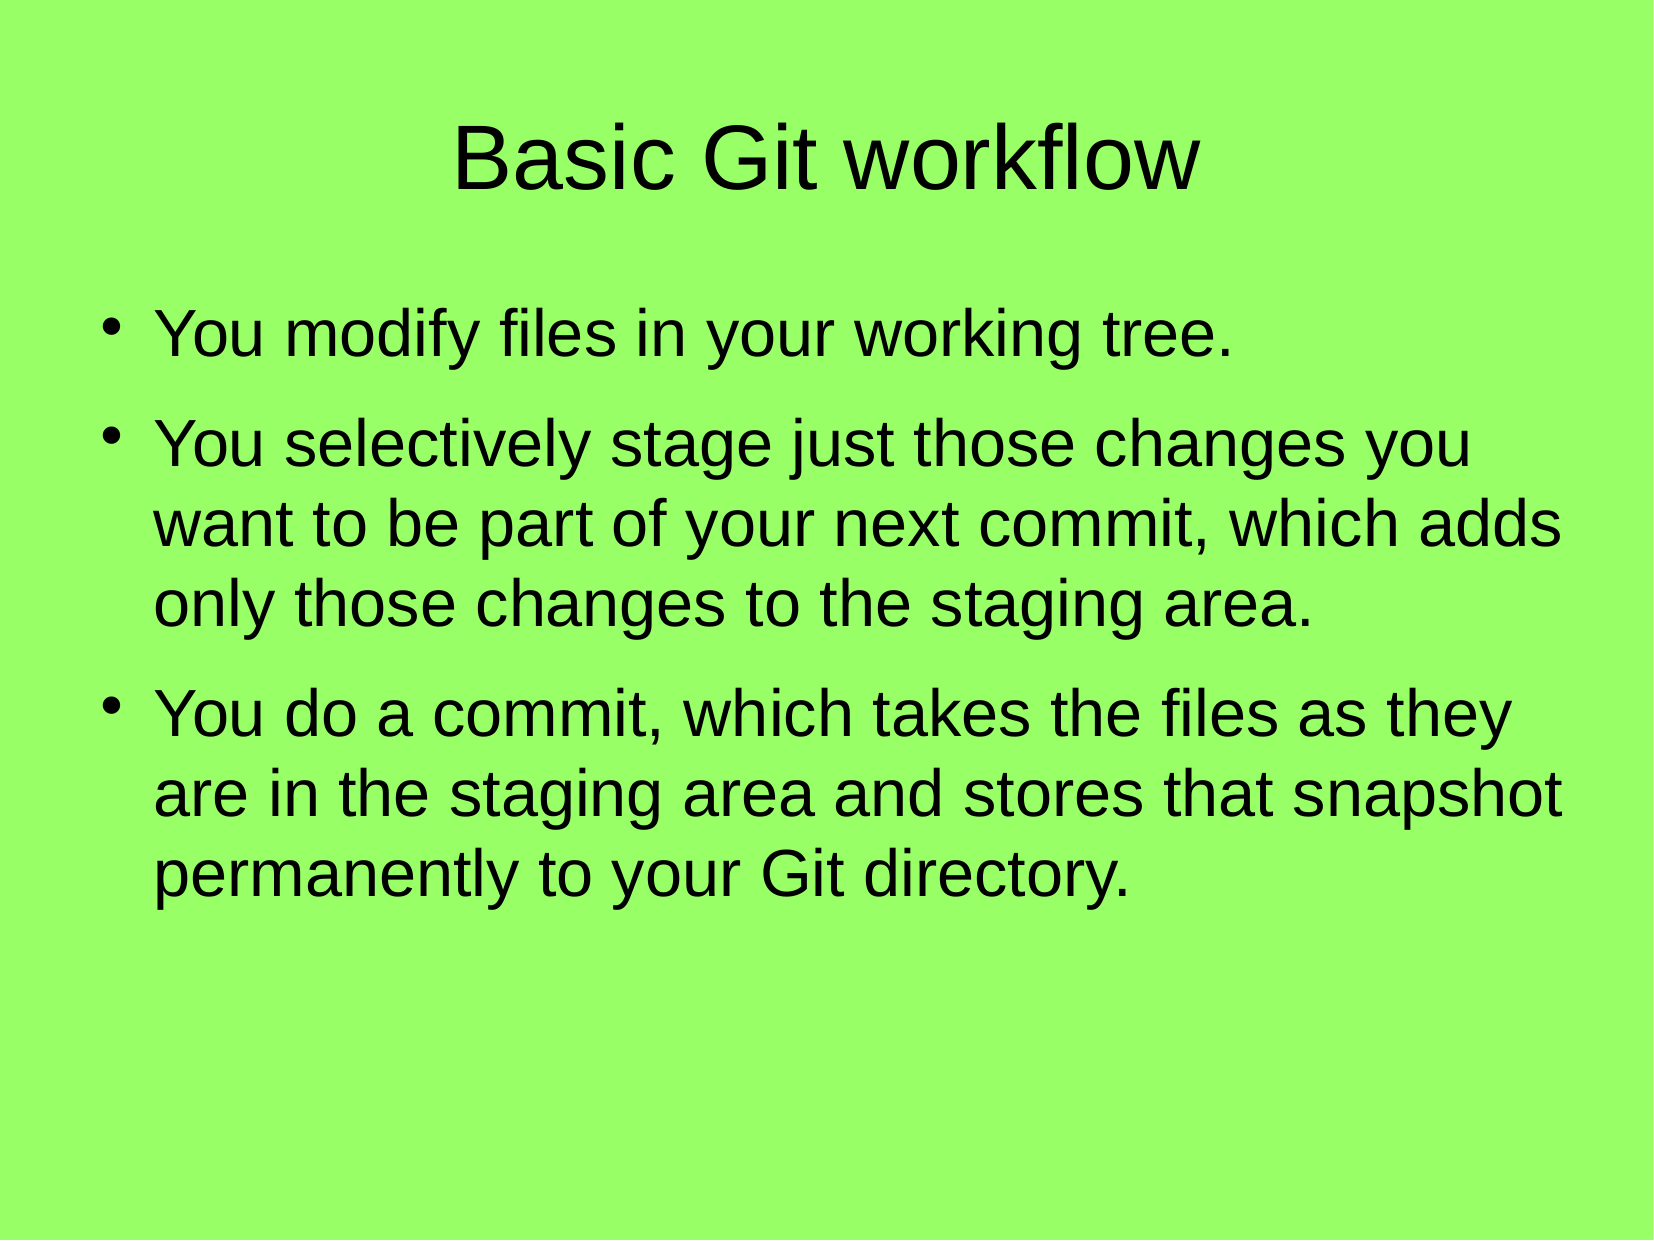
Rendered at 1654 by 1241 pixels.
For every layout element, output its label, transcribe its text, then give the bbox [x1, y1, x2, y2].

text_box You modify files in your working tree. You selectively stage just those changes you want to be part of your next commit, which adds only those changes to the staging area. You do a commit, which takes the files as they are in the staging area and stores that snapshot permanently to your Git directory. [82, 290, 1571, 1009]
text_box Basic Git workflow [82, 49, 1571, 257]
